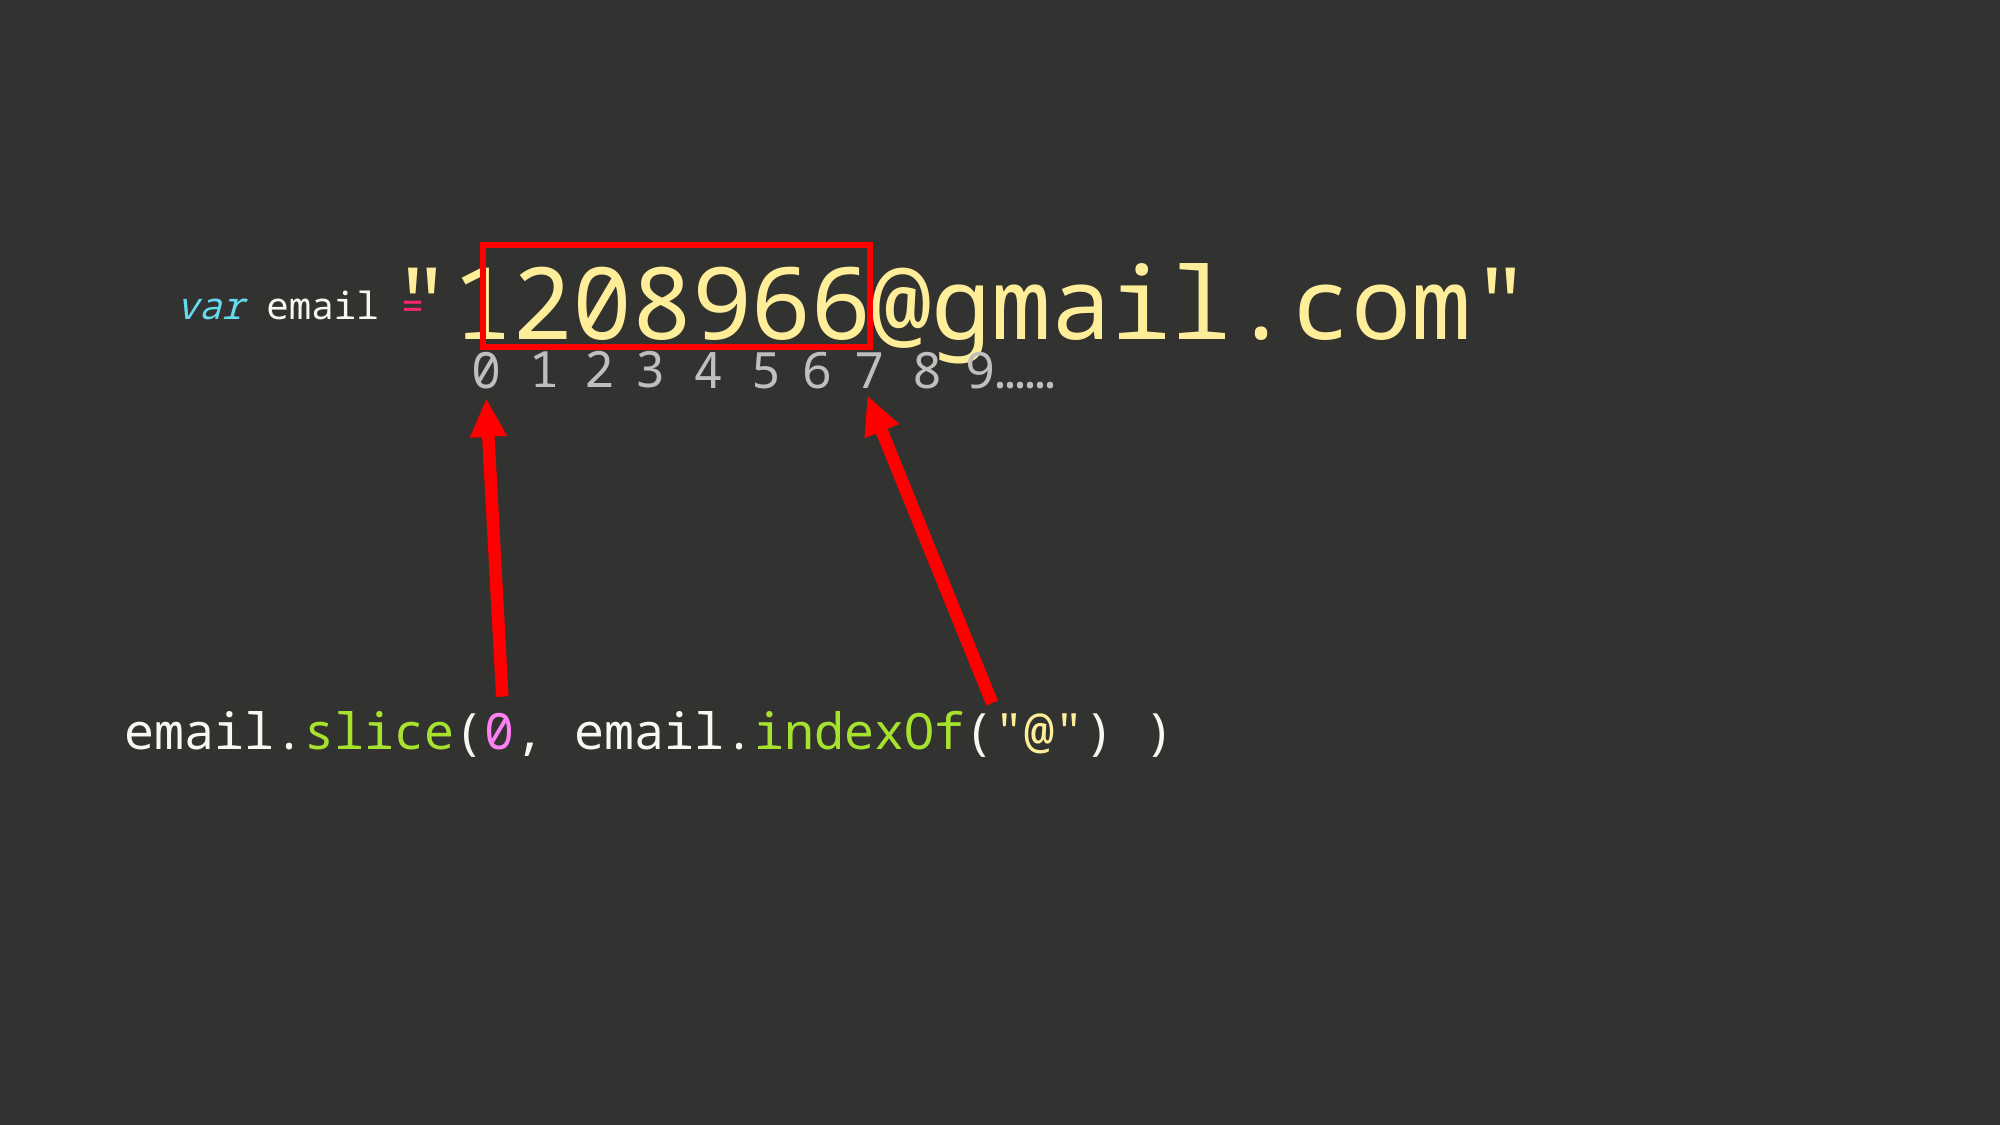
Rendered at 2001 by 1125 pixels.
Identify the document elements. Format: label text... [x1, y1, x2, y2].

text_box 0 [456, 331, 517, 407]
text_box 3 [620, 348, 678, 405]
text_box 1 [514, 348, 569, 405]
text_box 7 [839, 331, 898, 407]
text_box 9…… [950, 331, 1071, 407]
text_box 6 [787, 348, 839, 407]
text_box 8 [898, 331, 950, 396]
text_box "1208966@gmail.com" [377, 231, 1547, 367]
text_box 5 [737, 348, 787, 407]
text_box var email = [161, 274, 461, 335]
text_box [867, 396, 993, 704]
text_box 2 [569, 348, 620, 405]
text_box [482, 244, 871, 348]
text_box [486, 399, 503, 697]
text_box 4 [678, 348, 737, 407]
text_box email.slice(0, email.indexOf("@") ) [109, 692, 1189, 768]
